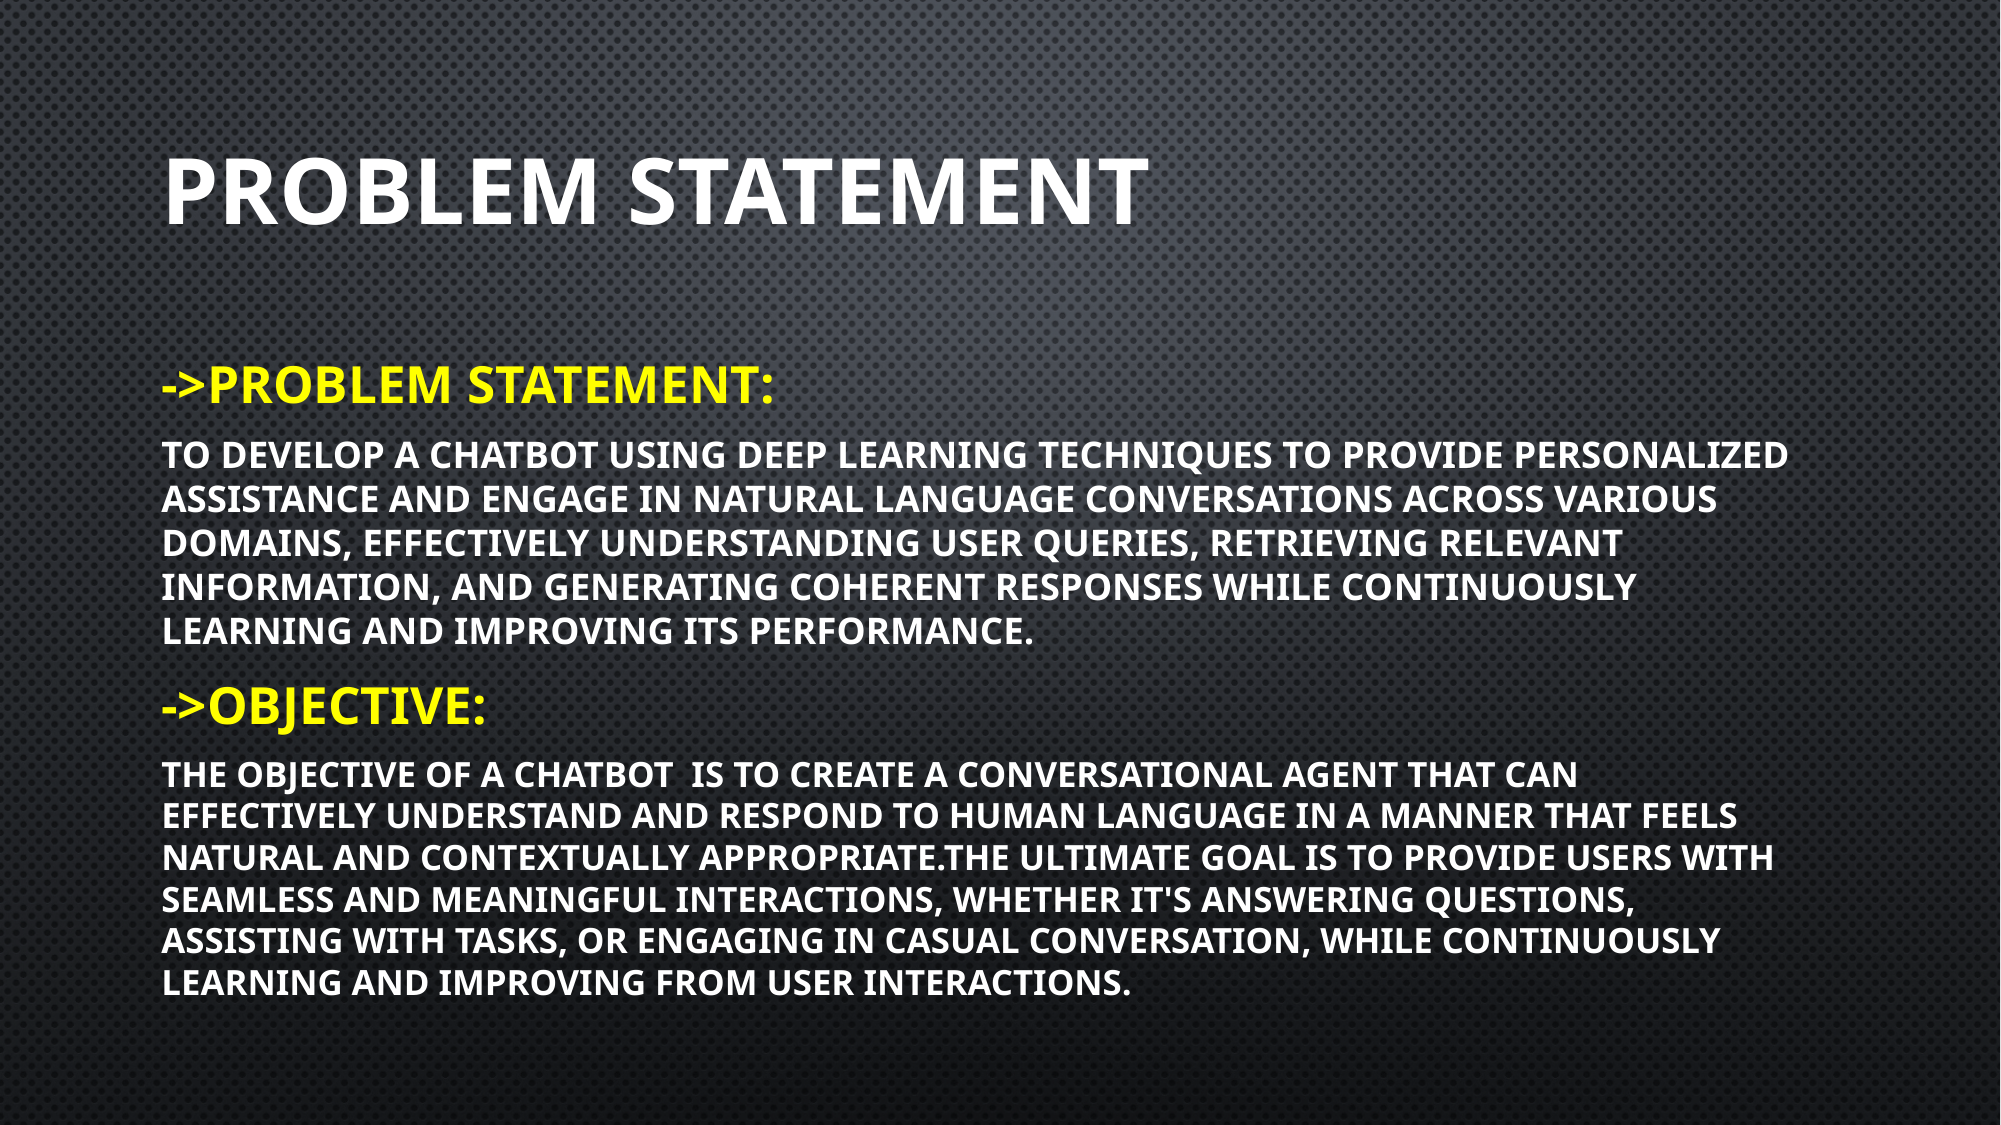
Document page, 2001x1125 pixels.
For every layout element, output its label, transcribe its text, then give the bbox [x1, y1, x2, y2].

list ->Problem statement: To Develop a chatbot using deep learning techniques to provide personalized assistance and engage in natural language conversations across various domains, effectively understanding user queries, retrieving relevant information, and generating coherent responses while continuously learning and improving its performance. ->Objective: The objective of a chatbot is to create a conversational agent that can effectively understand and respond to human language in a manner that feels natural and contextually appropriate.The ultimate goal is to provide users with seamless and meaningful interactions, whether it's answering questions, assisting with tasks, or engaging in casual conversation, while continuously learning and improving from user interactions. [146, 344, 1813, 1014]
title Problem statement [146, 32, 1772, 344]
